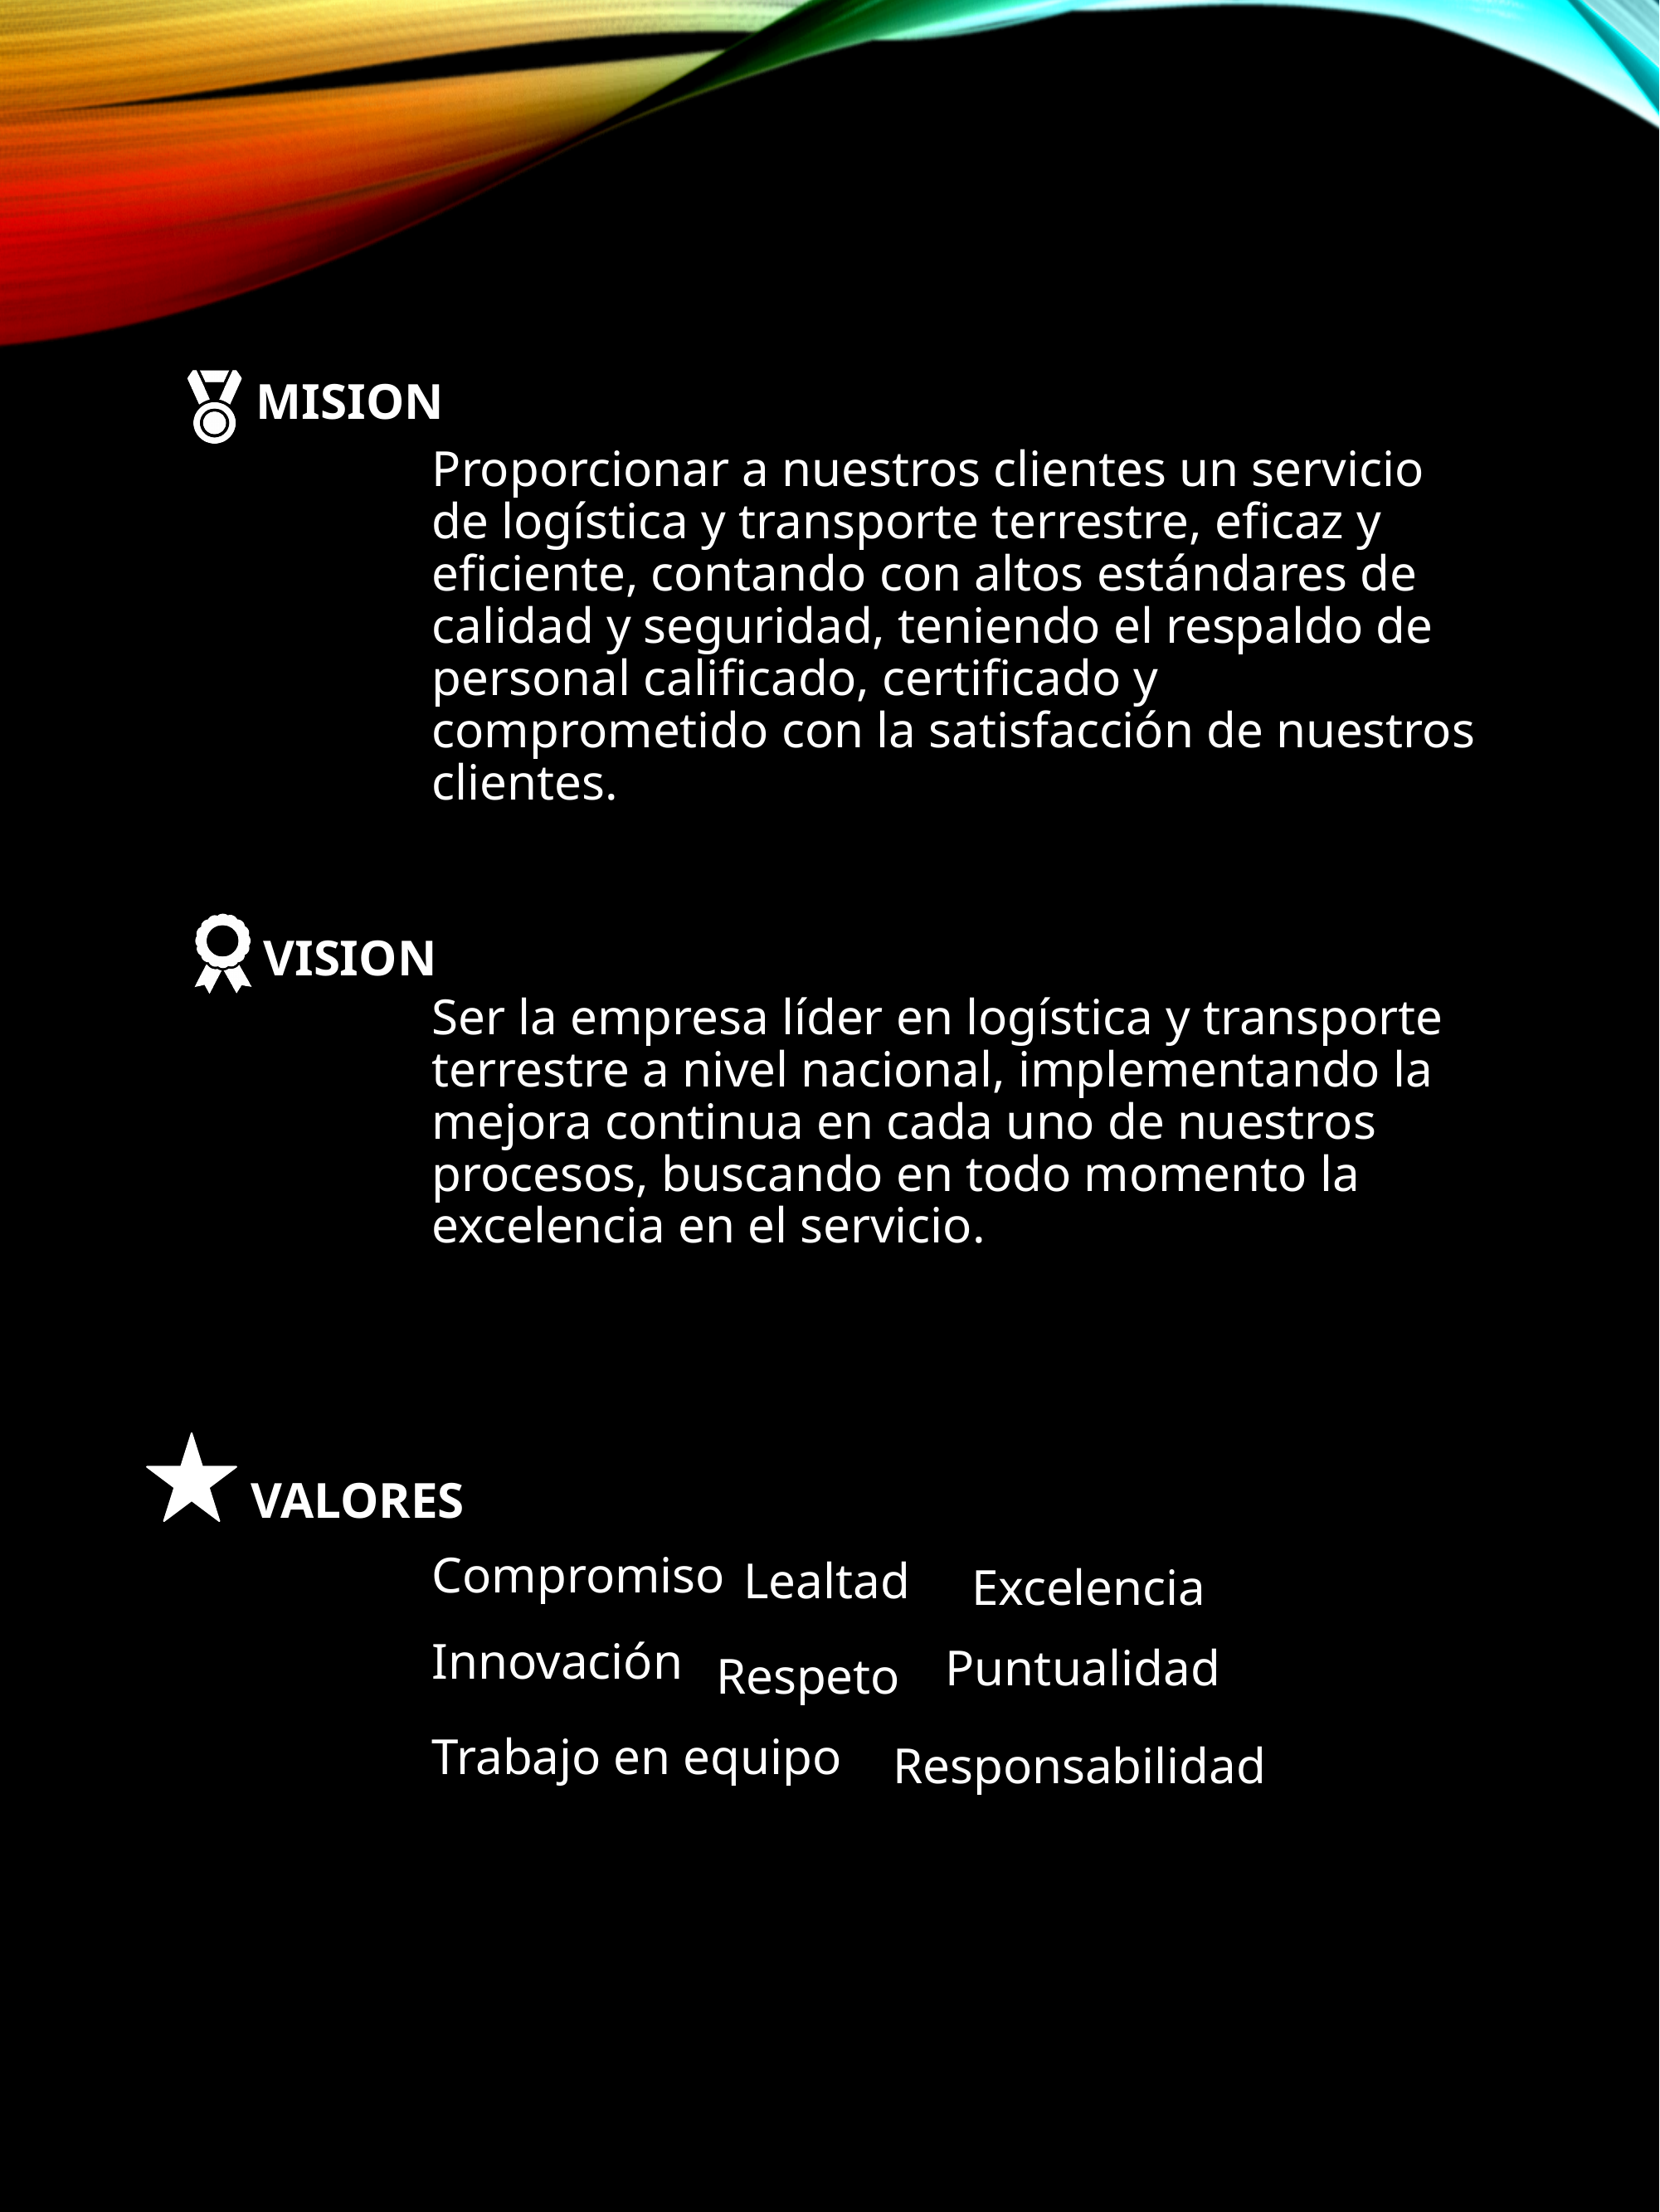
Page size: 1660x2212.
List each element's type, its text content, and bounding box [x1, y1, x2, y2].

text_box Respeto [703, 1631, 1032, 1710]
text_box Excelencia [959, 1550, 1320, 1621]
picture [0, 0, 1659, 349]
text_box Ser la empresa líder en logística y transporte terrestre a nivel nacional, implementando la mejora continua en cada uno de nuestros procesos, buscando en todo momento la excelencia en el servicio. [420, 986, 1583, 1335]
text_box Responsabilidad [868, 1720, 1341, 1800]
picture [177, 909, 268, 998]
text_box VALORES [178, 1463, 538, 1534]
text_box Innovación [420, 1624, 869, 1695]
text_box Trabajo en equipo [420, 1711, 908, 1791]
text_box Lealtad [731, 1544, 1106, 1615]
text_box [146, 1432, 237, 1522]
picture [169, 362, 260, 452]
text_box Proporcionar a nuestros clientes un servicio de logística y transporte terrestre, eficaz y eficiente, contando con altos estándares de calidad y seguridad, teniendo el respaldo de personal calificado, certificado y comprometido con la satisfacción de nuestros clientes. [420, 439, 1499, 877]
text_box VISION [222, 928, 478, 1017]
text_box MISION [260, 375, 484, 440]
text_box Compromiso [420, 1538, 781, 1609]
text_box Puntualidad [932, 1631, 1405, 1702]
